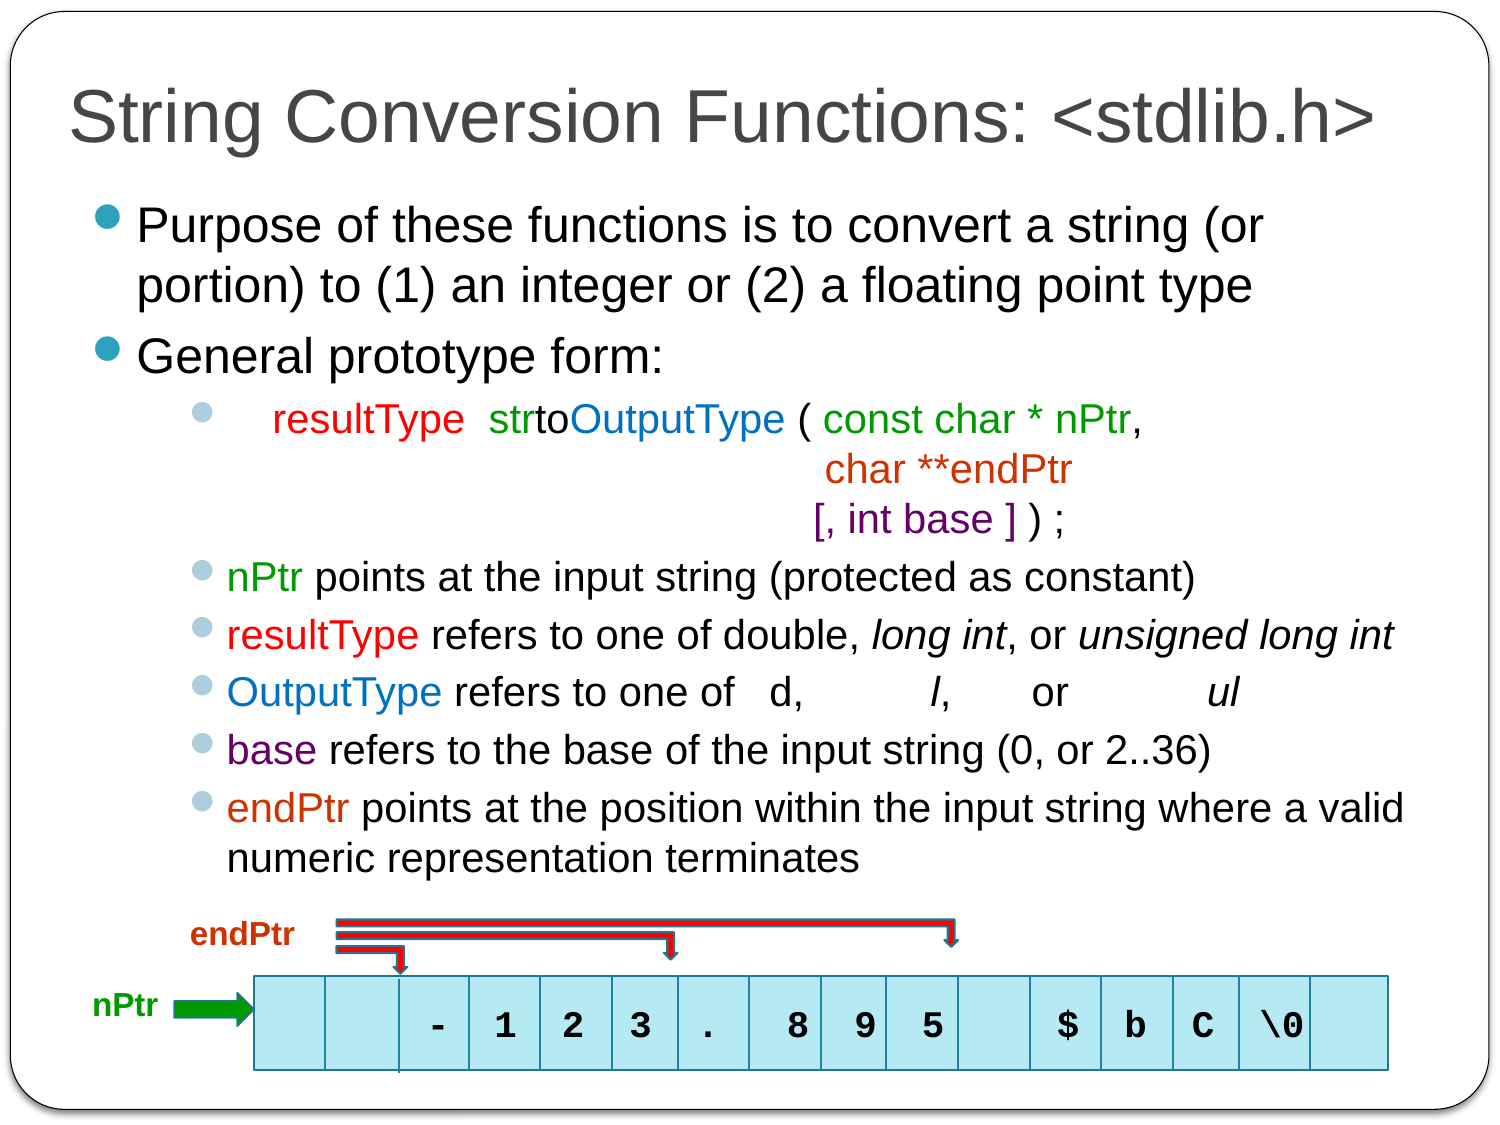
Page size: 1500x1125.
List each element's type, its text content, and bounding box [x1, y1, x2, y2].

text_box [253, 975, 1389, 1074]
text_box [335, 931, 679, 961]
text_box [335, 918, 960, 948]
list Purpose of these functions is to convert a string (or portion) to (1) an integer or (2) a floating point type General prototype form: resultType strtoOutputType ( const char * nPtr, char **endPtr [, int base ] ) ; nPtr points at the input string (protected as constant) resultType refers to one of double, long int, or unsigned long int OutputType refers to one of d, l, or ul base refers to the base of the input string (0, or 2..36) endPtr points at the position within the input string where a valid numeric representation terminates [76, 184, 1425, 988]
text_box endPtr [175, 904, 311, 960]
text_box [335, 945, 409, 973]
title String Conversion Functions: <stdlib.h> [53, 45, 1447, 173]
text_box nPtr [77, 975, 174, 1031]
text_box [173, 991, 247, 1027]
